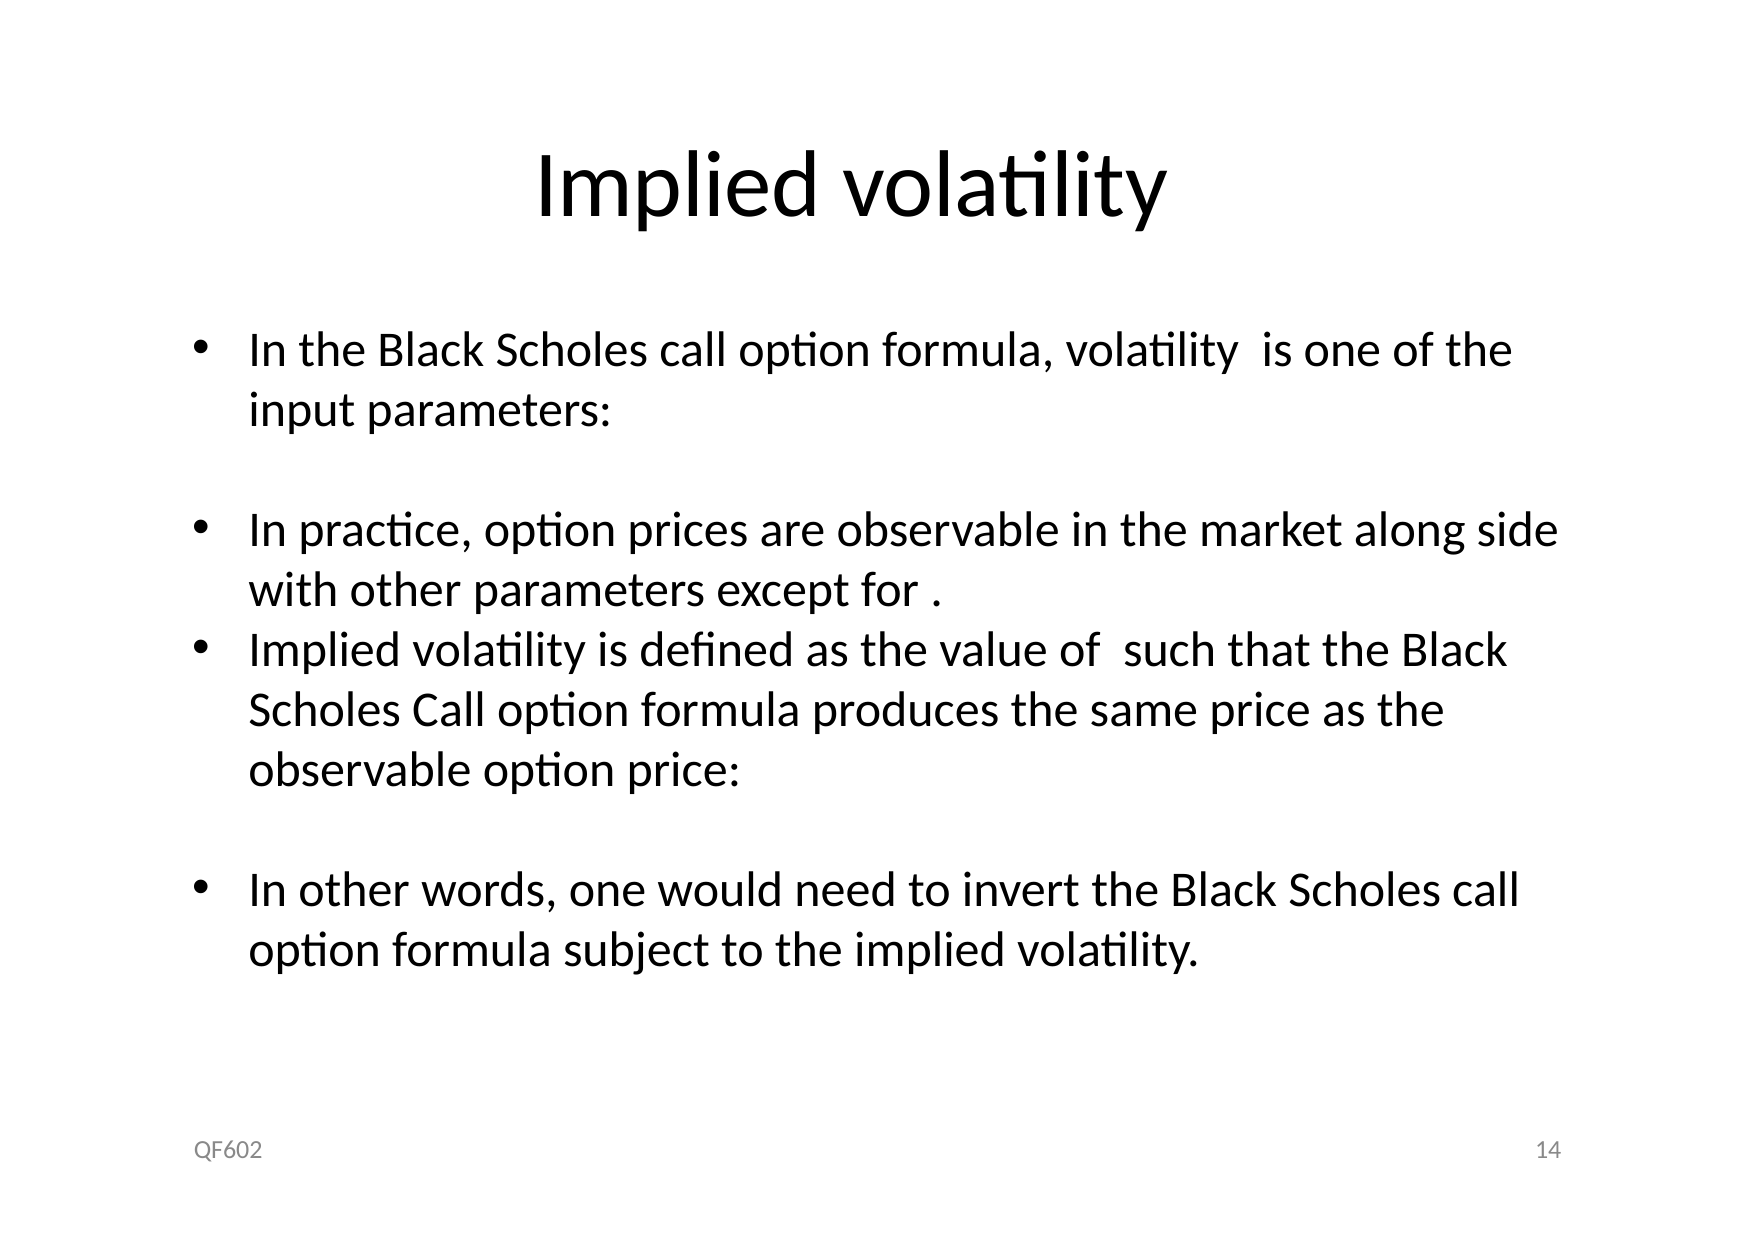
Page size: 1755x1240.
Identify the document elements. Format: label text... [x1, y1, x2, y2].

slide_number QF602 [191, 1131, 265, 1240]
title Implied volatility [275, 119, 1425, 329]
slide_number 14 [1530, 1131, 1566, 1240]
